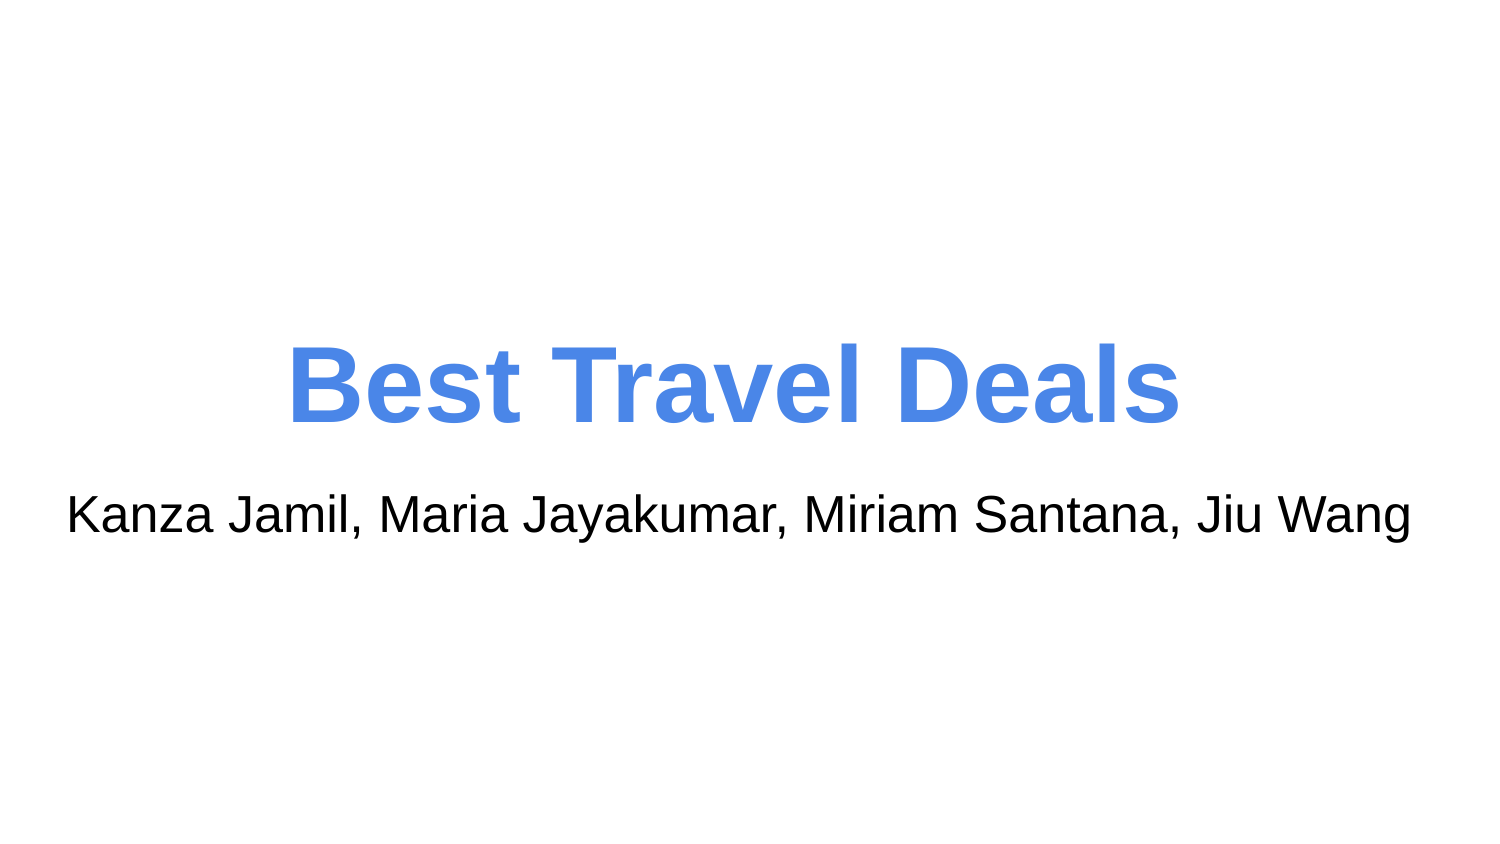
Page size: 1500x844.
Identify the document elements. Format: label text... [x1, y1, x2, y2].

title Best Travel Deals [51, 122, 1449, 459]
subtitle Kanza Jamil, Maria Jayakumar, Miriam Santana, Jiu Wang [51, 464, 1449, 595]
